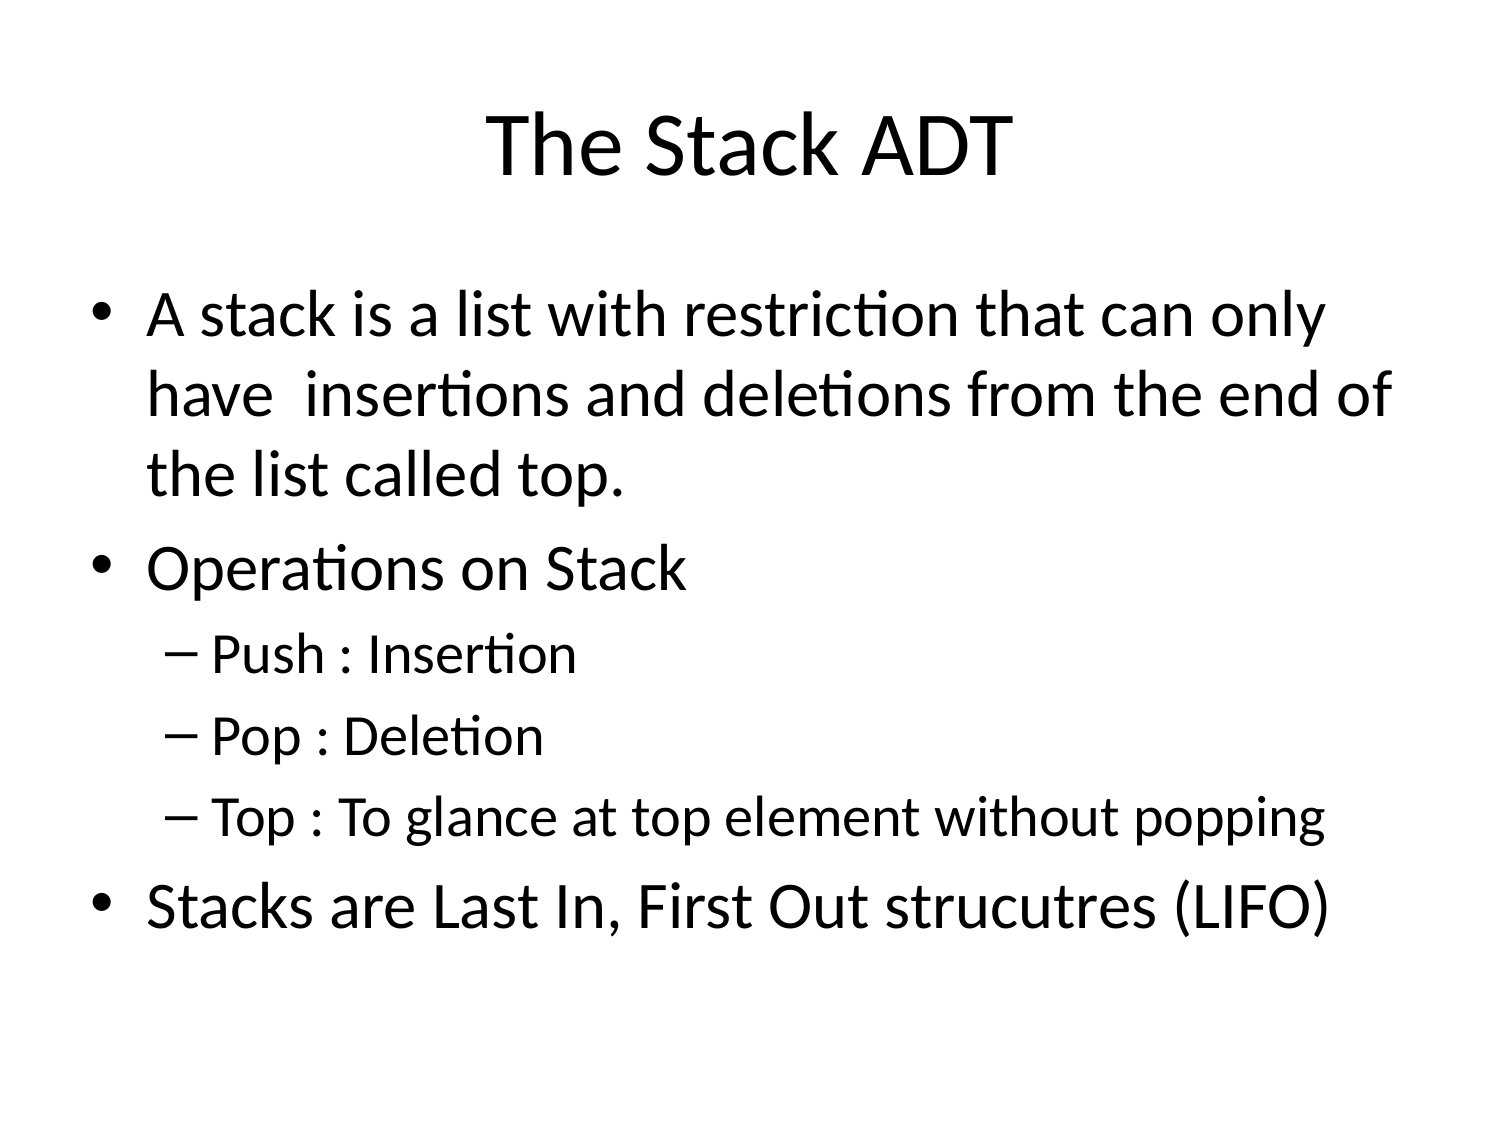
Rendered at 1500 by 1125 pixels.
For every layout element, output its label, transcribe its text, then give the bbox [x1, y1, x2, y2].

list A stack is a list with restriction that can only have insertions and deletions from the end of the list called top. Operations on Stack Push : Insertion Pop : Deletion Top : To glance at top element without popping Stacks are Last In, First Out strucutres (LIFO) [75, 262, 1425, 1005]
title The Stack ADT [75, 45, 1425, 233]
